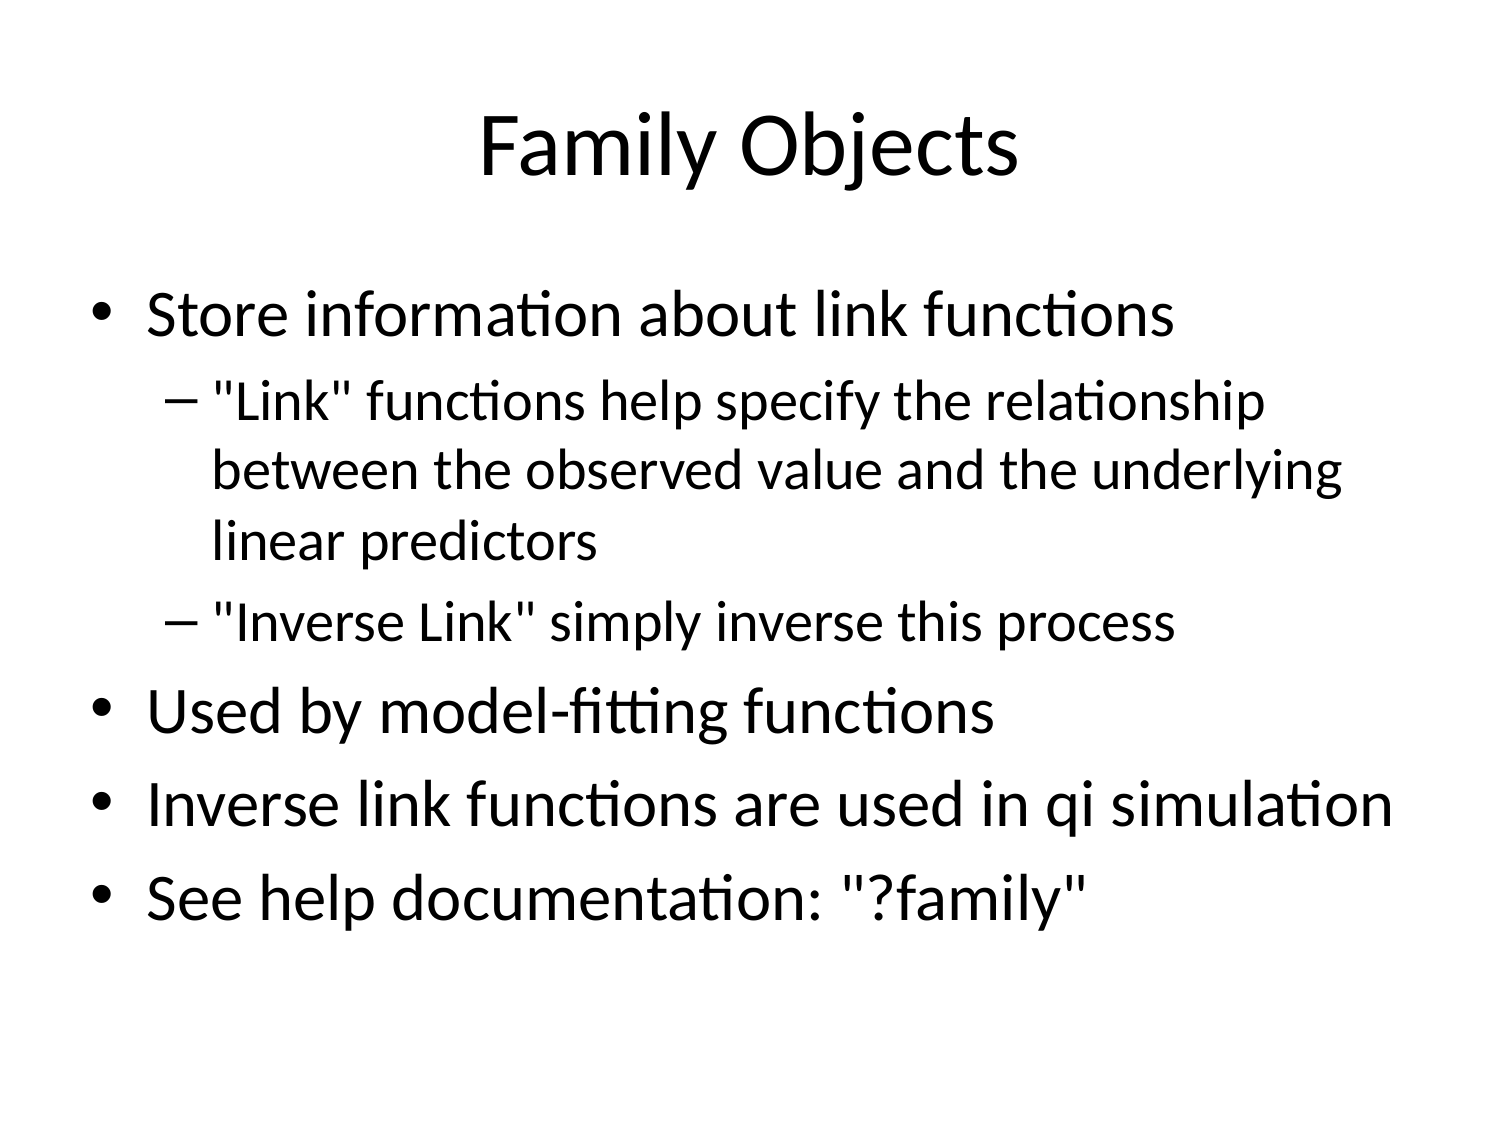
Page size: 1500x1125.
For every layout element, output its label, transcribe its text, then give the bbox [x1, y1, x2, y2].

title Family Objects [75, 45, 1425, 233]
list Store information about link functions "Link" functions help specify the relationship between the observed value and the underlying linear predictors "Inverse Link" simply inverse this process Used by model-fitting functions Inverse link functions are used in qi simulation See help documentation: "?family" [75, 262, 1425, 1005]
